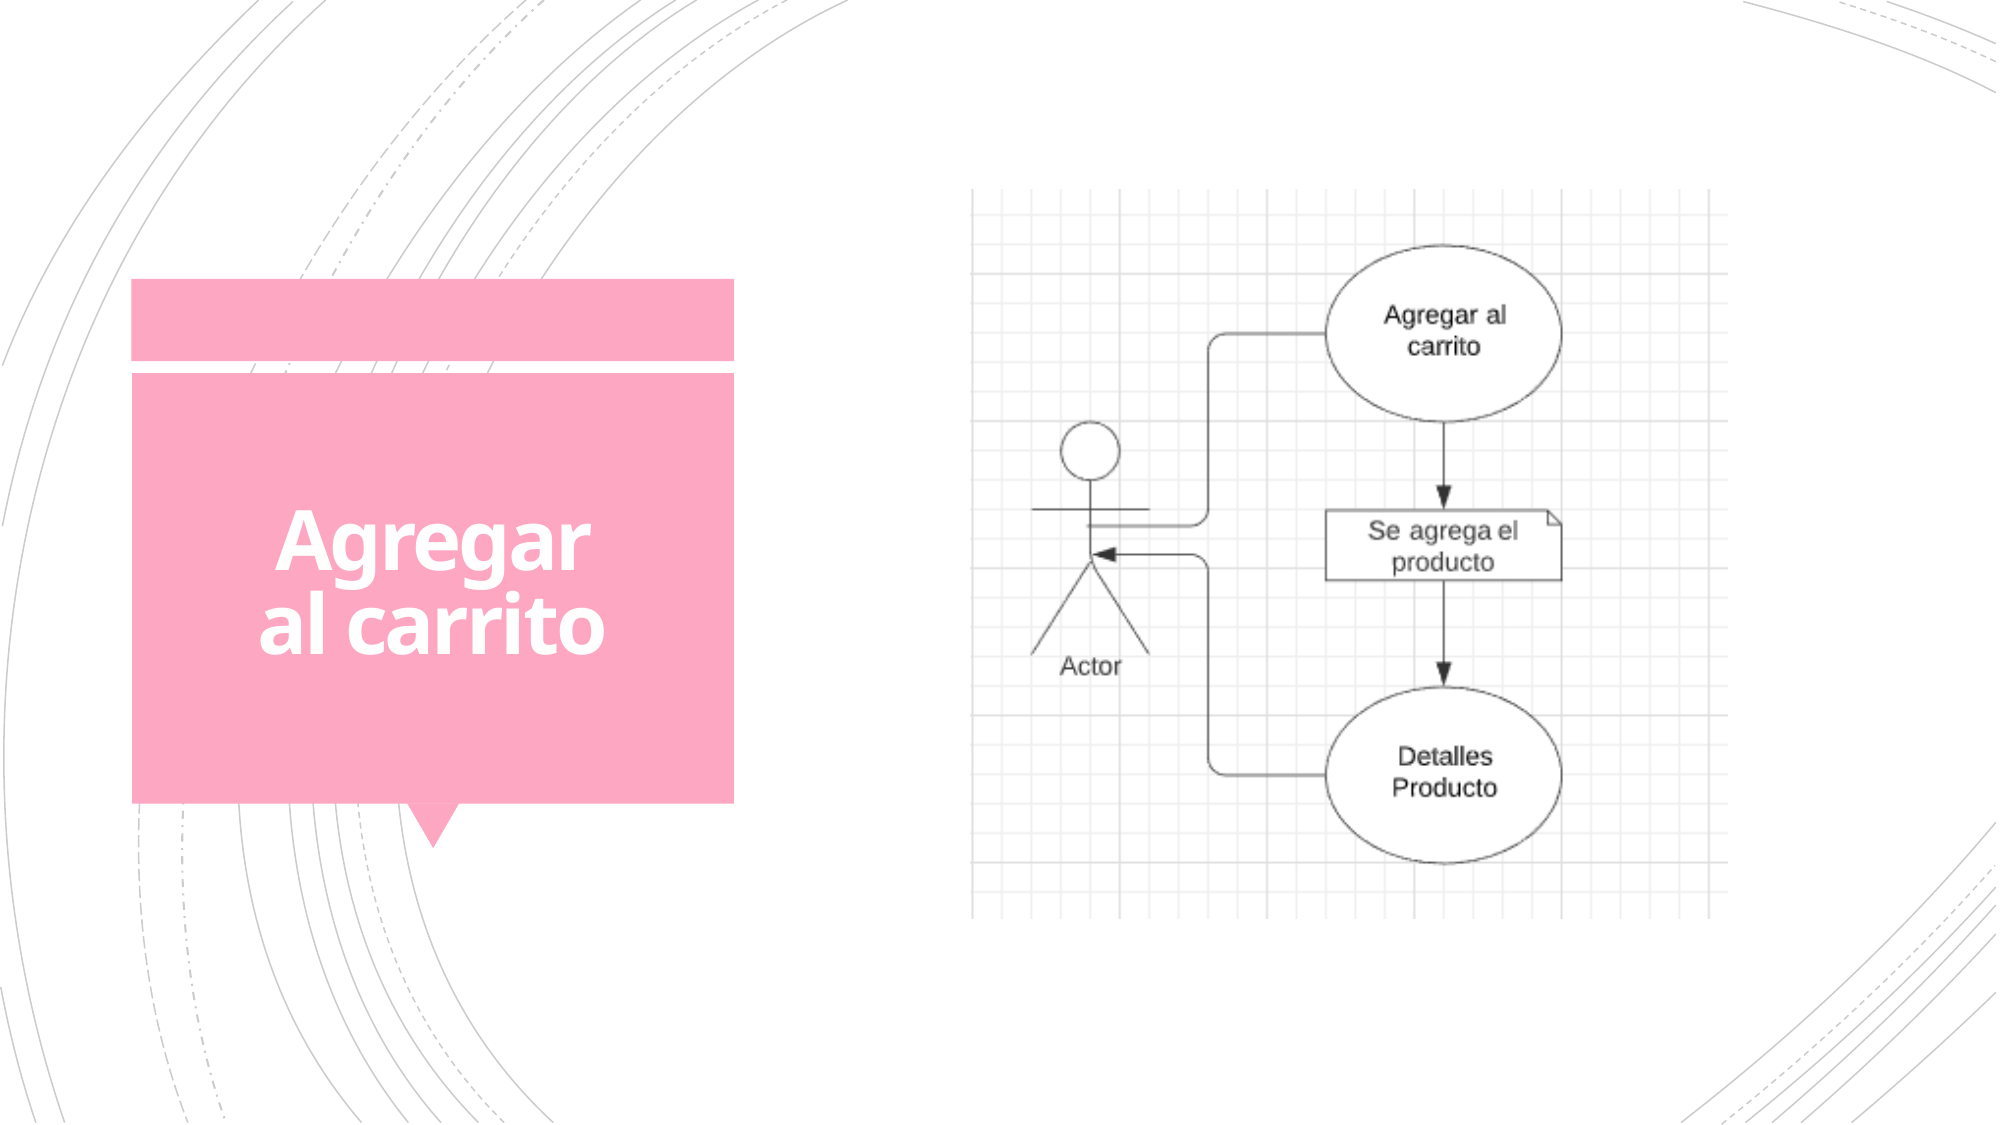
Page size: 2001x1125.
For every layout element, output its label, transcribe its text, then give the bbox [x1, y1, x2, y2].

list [970, 188, 1728, 920]
title Agregar al carrito [145, 385, 720, 789]
